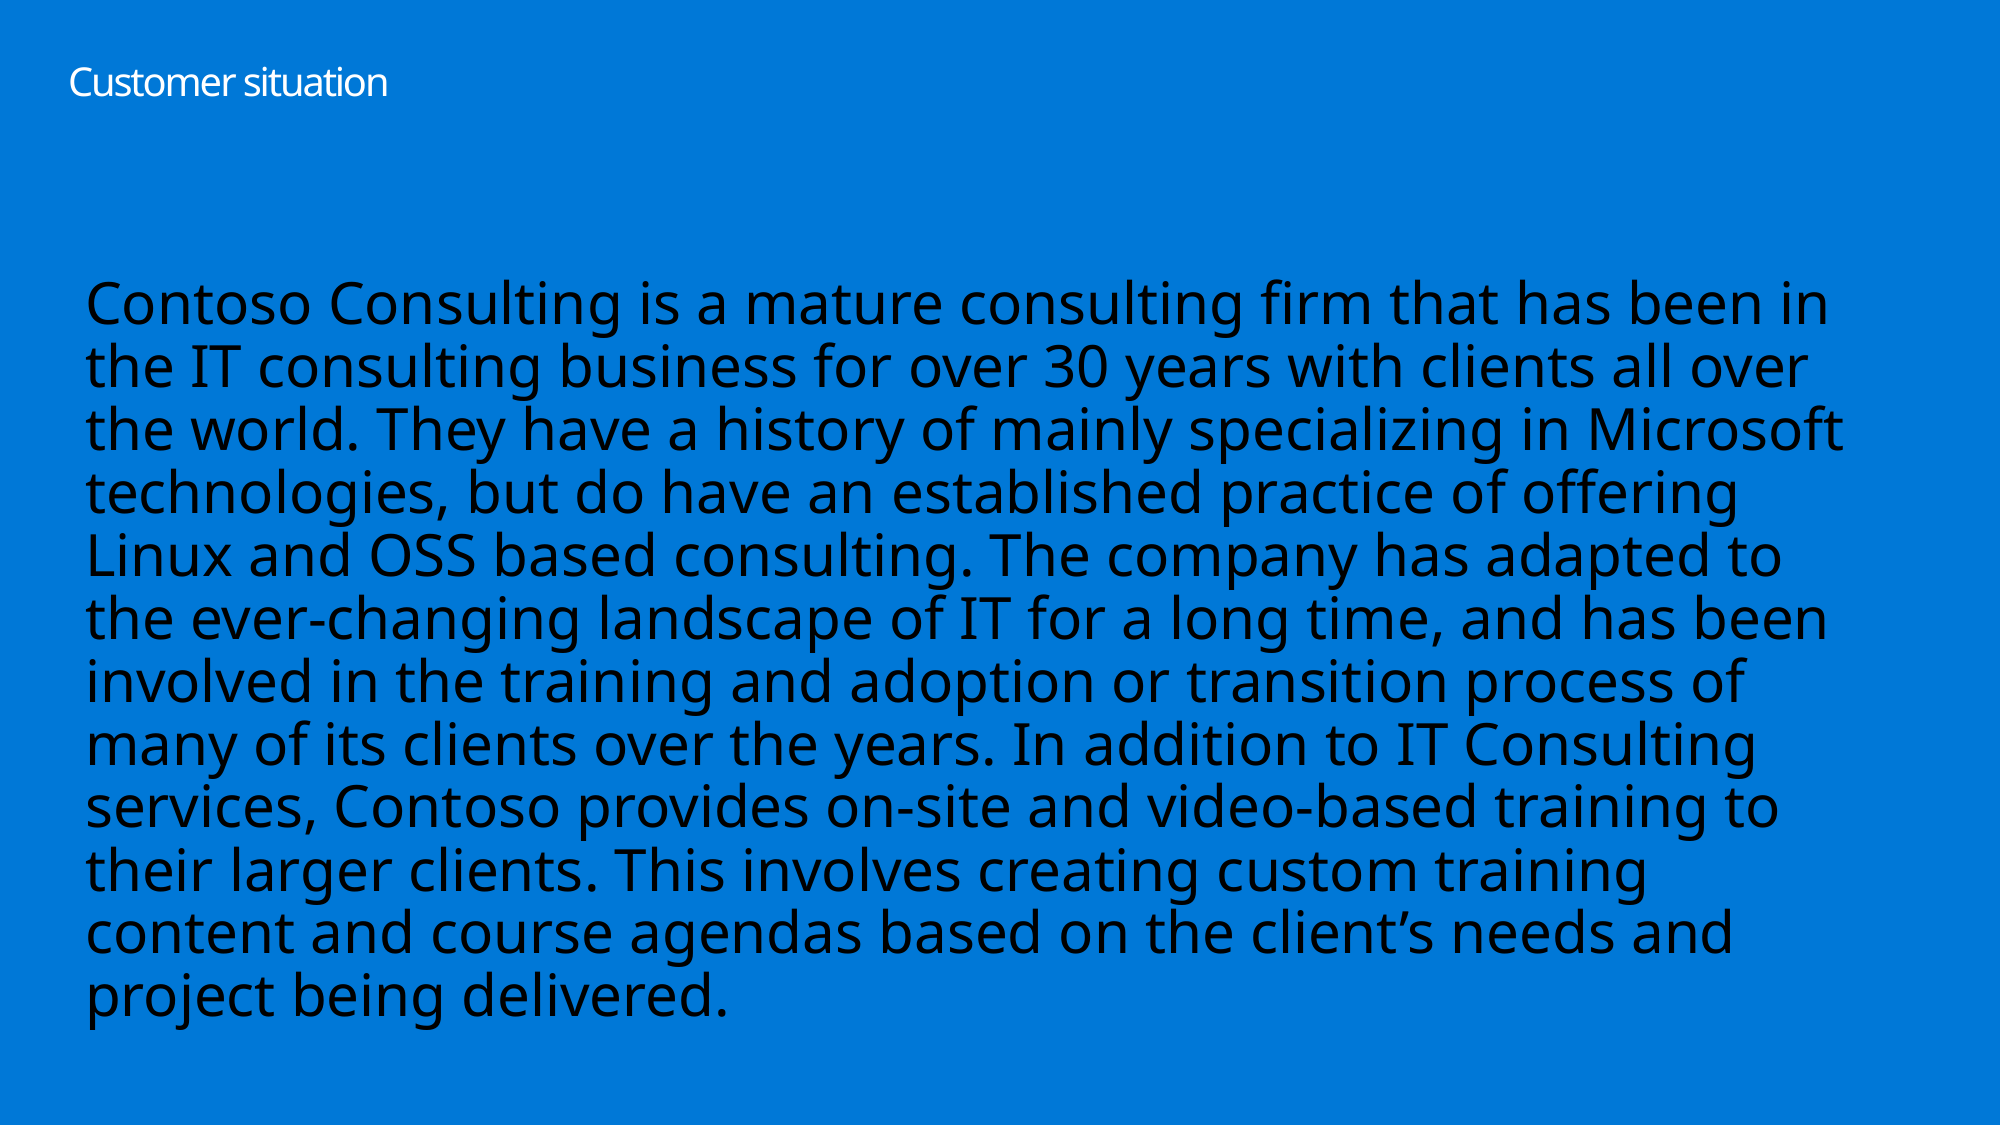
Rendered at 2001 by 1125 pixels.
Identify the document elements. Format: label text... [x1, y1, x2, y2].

title Customer situation [44, 47, 1957, 196]
list Contoso Consulting is a mature consulting firm that has been in the IT consulting business for over 30 years with clients all over the world. They have a history of mainly specializing in Microsoft technologies, but do have an established practice of offering Linux and OSS based consulting. The company has adapted to the ever-changing landscape of IT for a long time, and has been involved in the training and adoption or transition process of many of its clients over the years. In addition to IT Consulting services, Contoso provides on-site and video-based training to their larger clients. This involves creating custom training content and course agendas based on the client’s needs and project being delivered. [61, 259, 1896, 1004]
